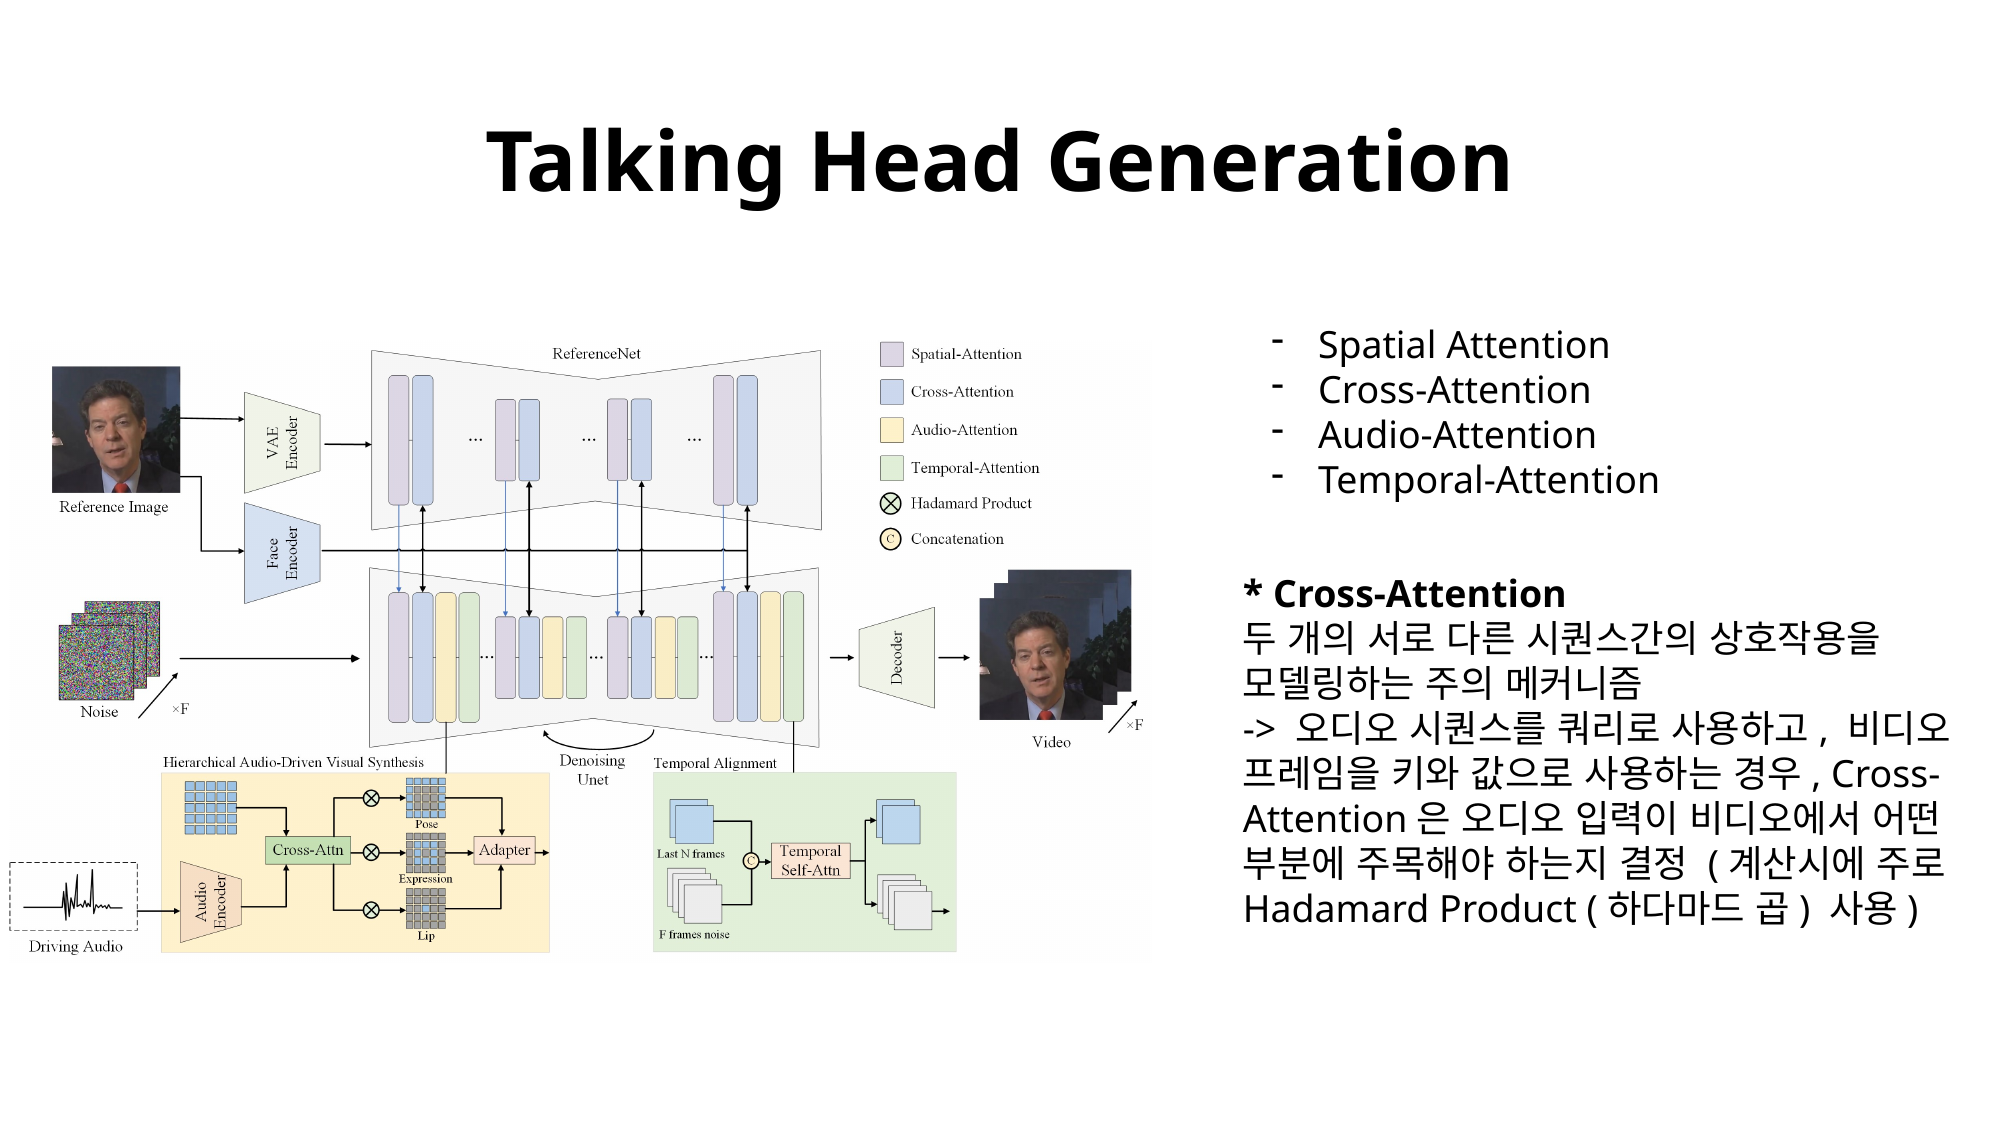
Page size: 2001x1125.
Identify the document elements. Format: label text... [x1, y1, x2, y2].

text_box * Cross-Attention 두 개의 서로 다른 시퀀스간의 상호작용을 모델링하는 주의 메커니즘 -> 오디오 시퀀스를 쿼리로 사용하고, 비디오 프레임을 키와 값으로 사용하는 경우, Cross-Attention은 오디오 입력이 비디오에서 어떤 부분에 주목해야 하는지 결정 (계산시에 주로 Hadamard Product (하다마드 곱) 사용) [1228, 562, 1991, 938]
text_box Spatial Attention Cross-Attention Audio-Attention Temporal-Attention [1256, 314, 1863, 562]
text_box Talking Head Generation [137, 0, 1863, 218]
picture [8, 340, 1153, 963]
